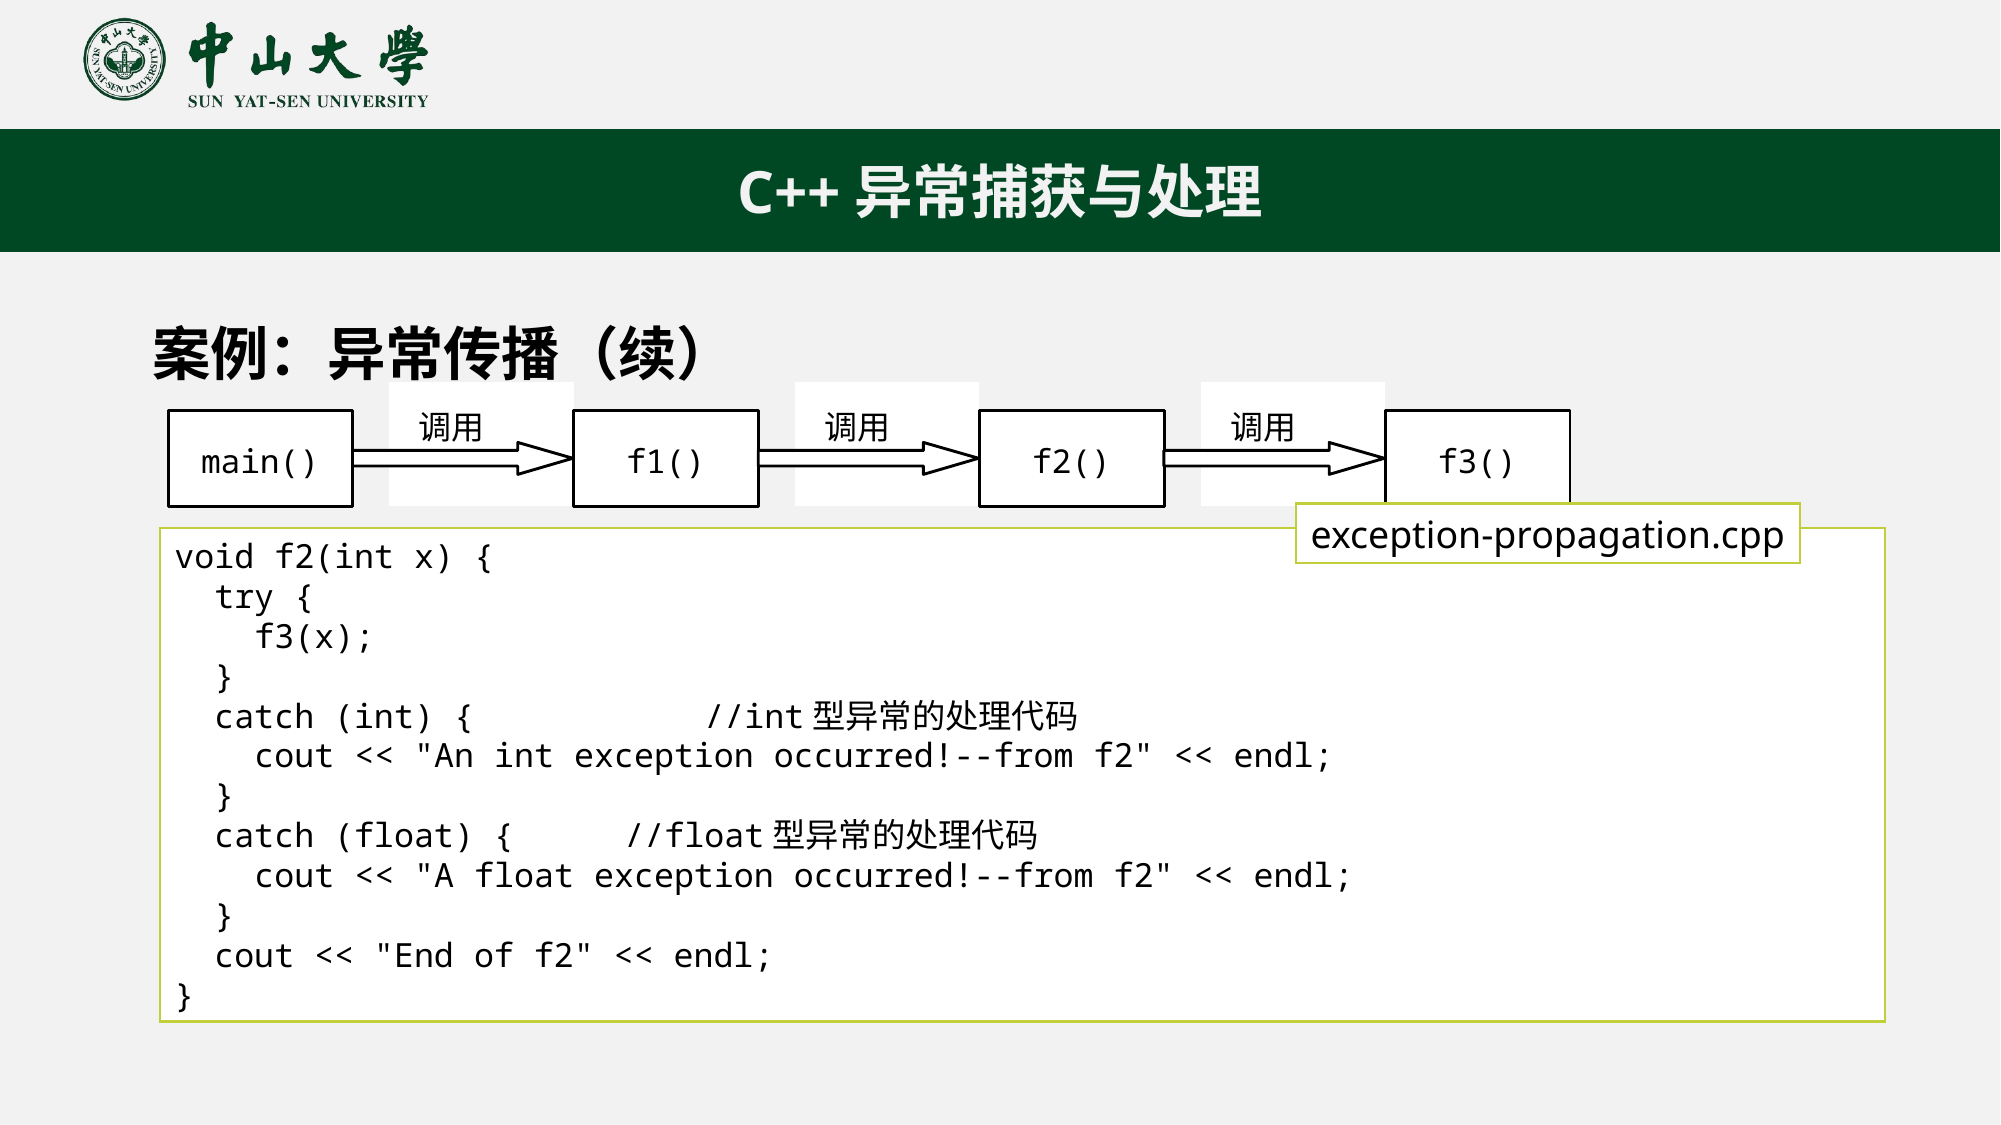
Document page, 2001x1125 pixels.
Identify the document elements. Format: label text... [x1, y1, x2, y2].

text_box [159, 382, 1579, 512]
list 案例：异常传播（续） [137, 275, 1863, 989]
text_box exception-propagation.cpp [1295, 502, 1801, 564]
text_box void f2(int x) { try { f3(x); } catch (int) { //int型异常的处理代码 cout << "An int exception occurred!--from f2" << endl; } catch (float) { //float型异常的处理代码 cout << "A float exception occurred!--from f2" << endl; } cout << "End of f2" << endl; } [159, 527, 1886, 1023]
picture [61, 0, 473, 143]
text_box C++异常捕获与处理 [0, 129, 2000, 251]
